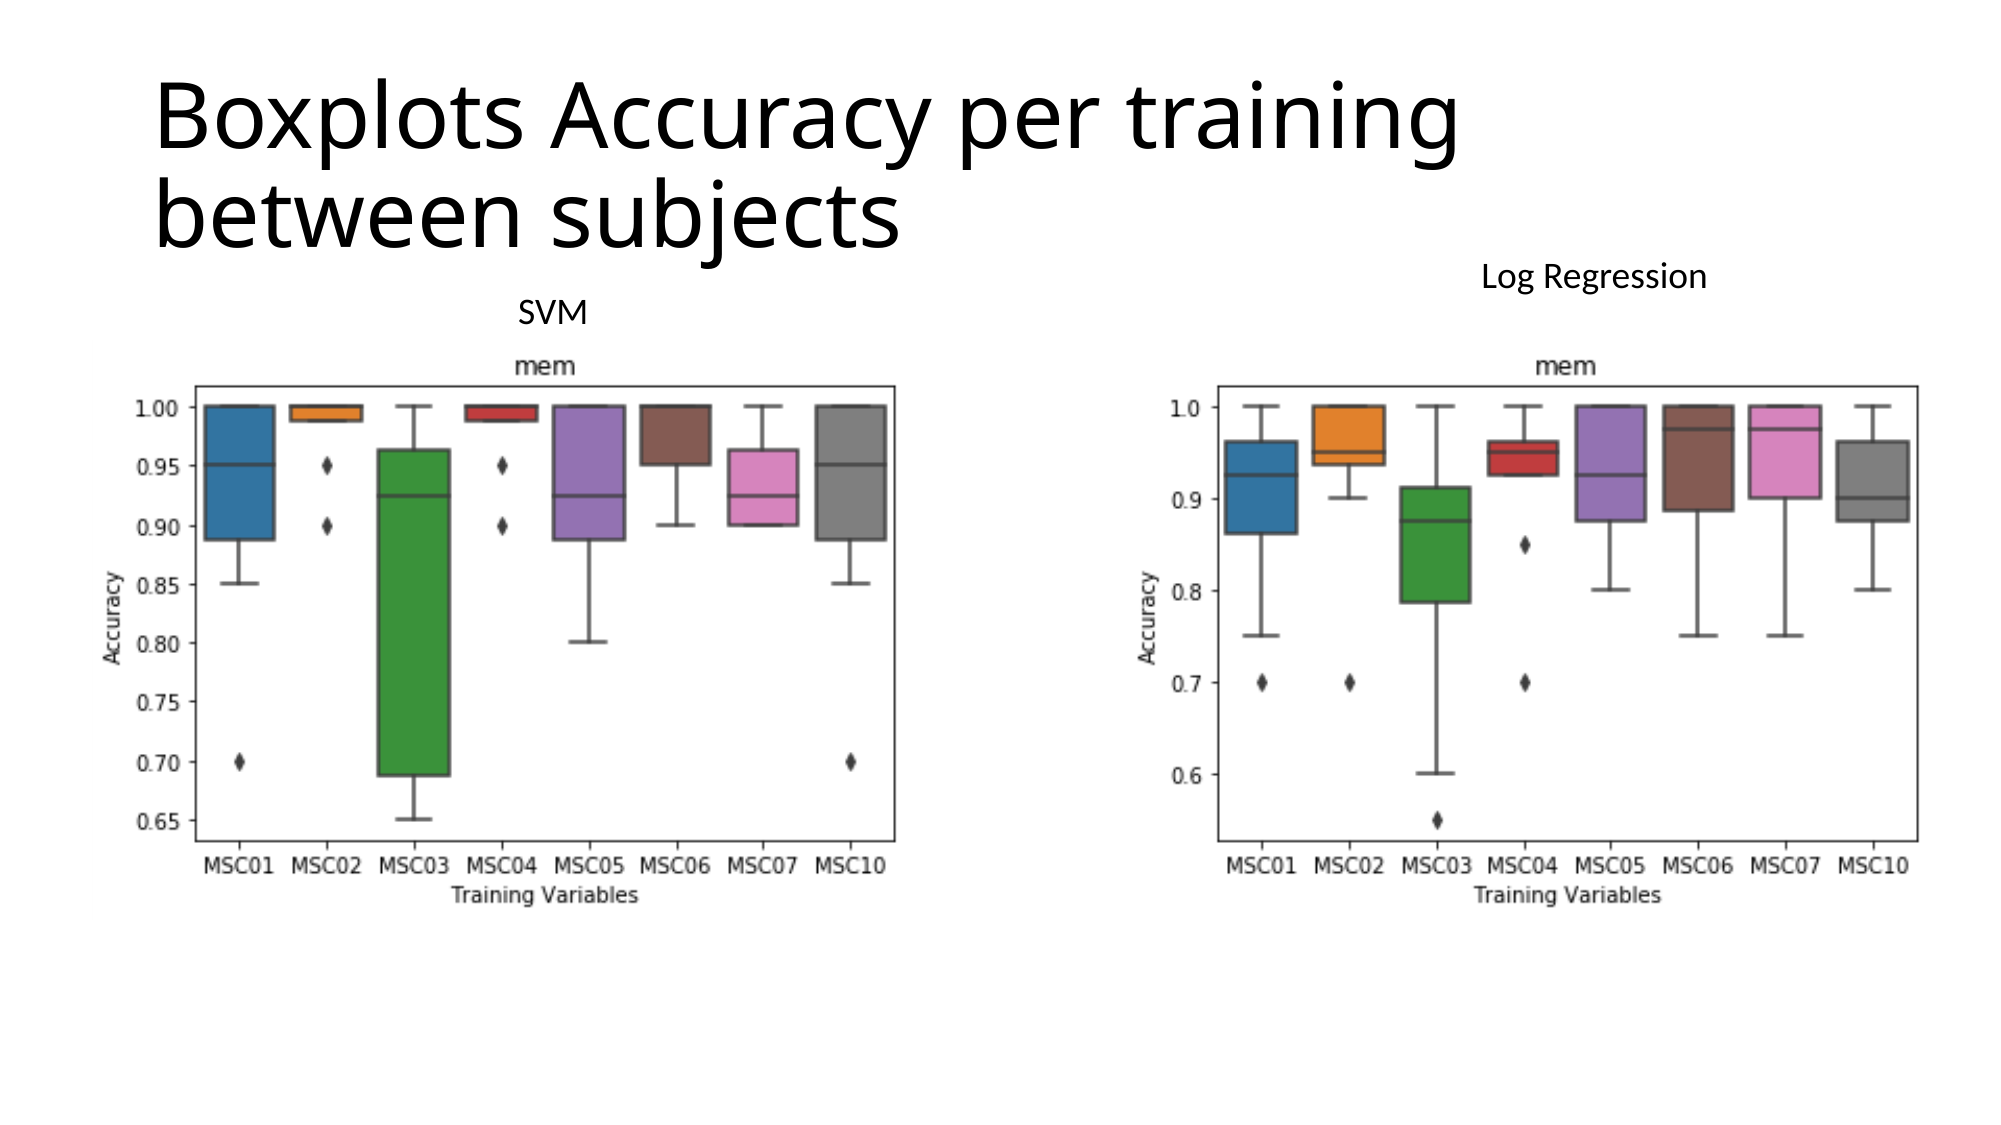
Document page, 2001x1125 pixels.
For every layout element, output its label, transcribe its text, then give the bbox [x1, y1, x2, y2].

picture [91, 340, 915, 920]
text_box SVM [503, 280, 684, 340]
picture [1126, 340, 1938, 920]
text_box Log Regression [1466, 243, 1777, 303]
title Boxplots Accuracy per training between subjects [137, 59, 1863, 278]
